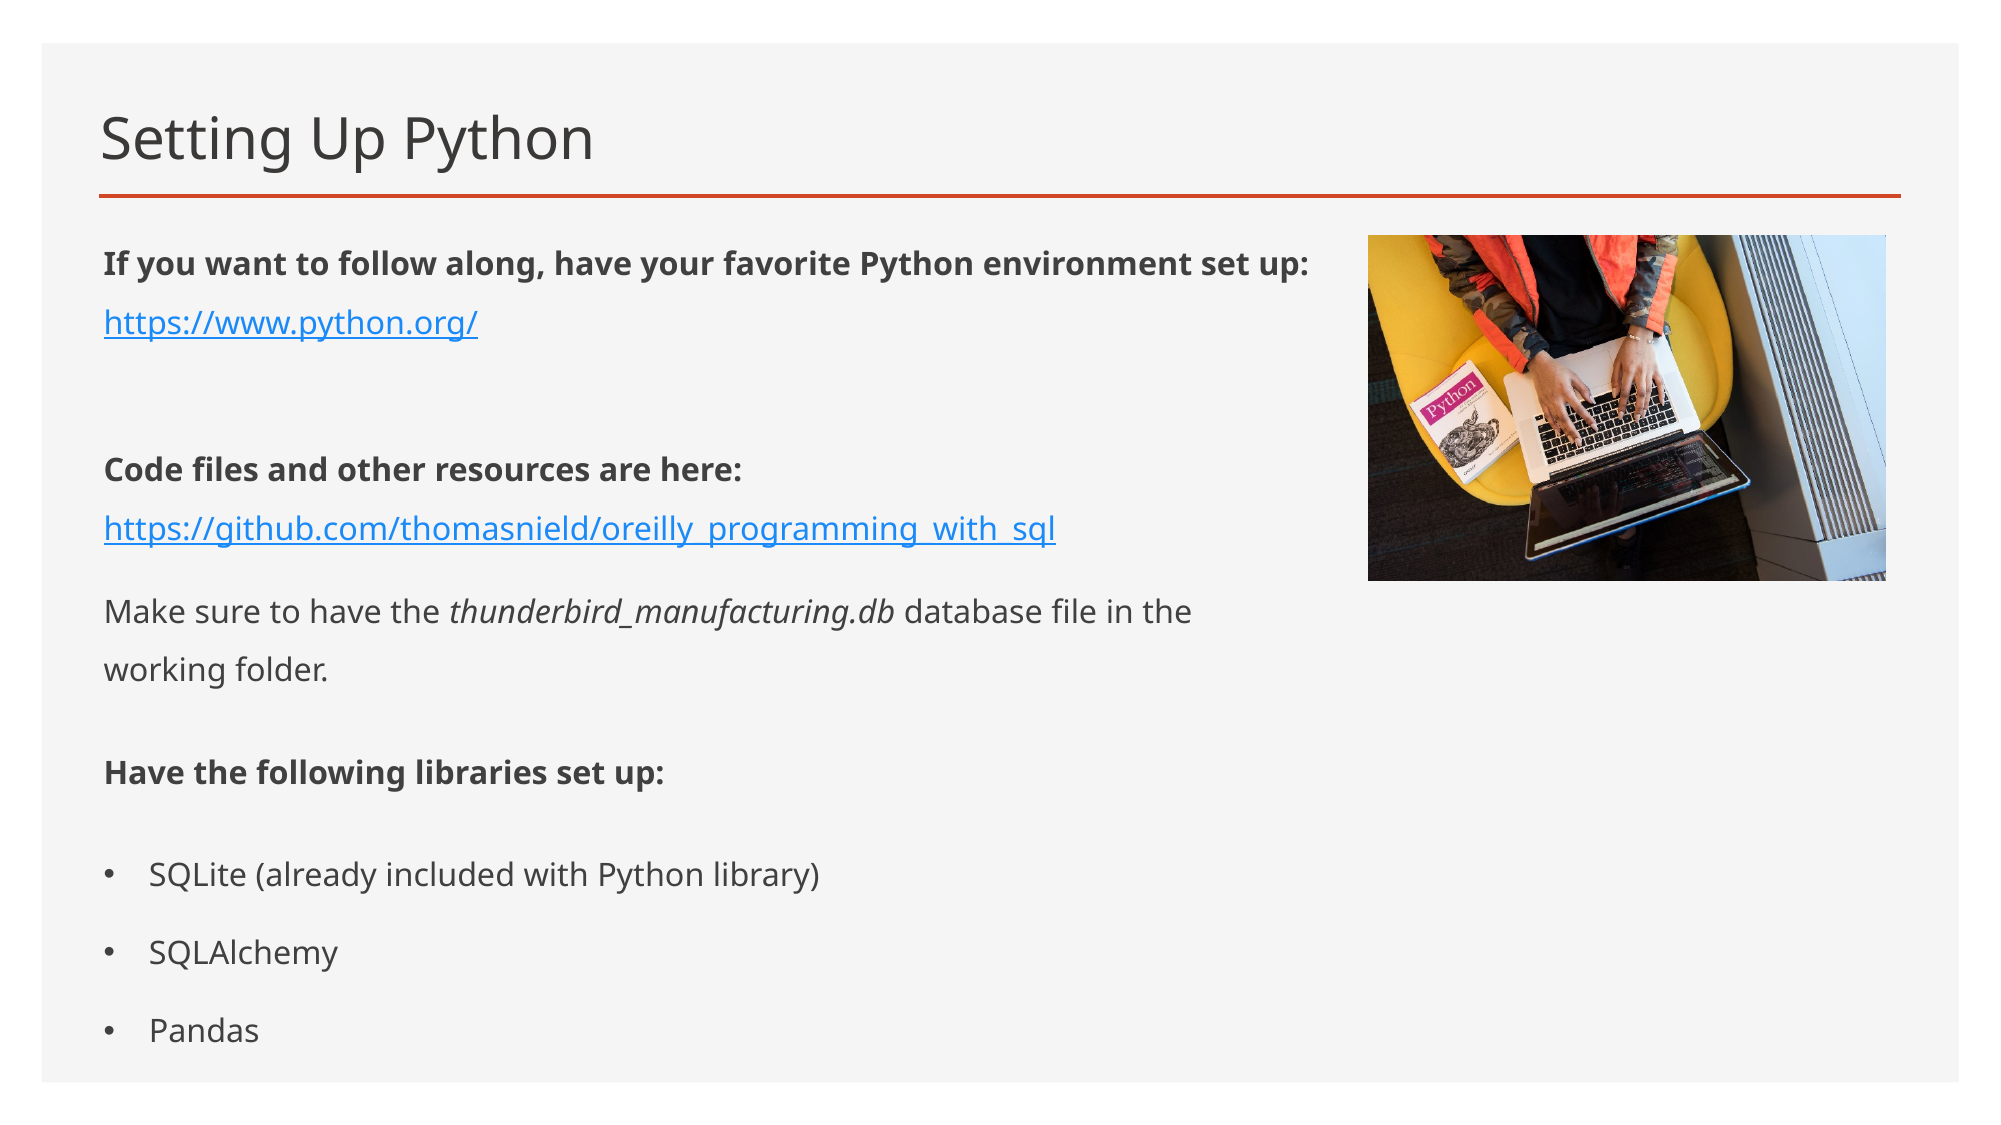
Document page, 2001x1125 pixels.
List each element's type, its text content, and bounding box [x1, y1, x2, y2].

picture [1368, 235, 1886, 581]
title Setting Up Python [85, 73, 1214, 179]
list If you want to follow along, have your favorite Python environment set up: https://www.python.org/ Code files and other resources are here: https://github.com/thomasnield/oreilly_programming_with_sql Make sure to have the thunderbird_manufacturing.db database file in the working folder. Have the following libraries set up: SQLite (already included with Python library) SQLAlchemy Pandas [88, 235, 1336, 1074]
